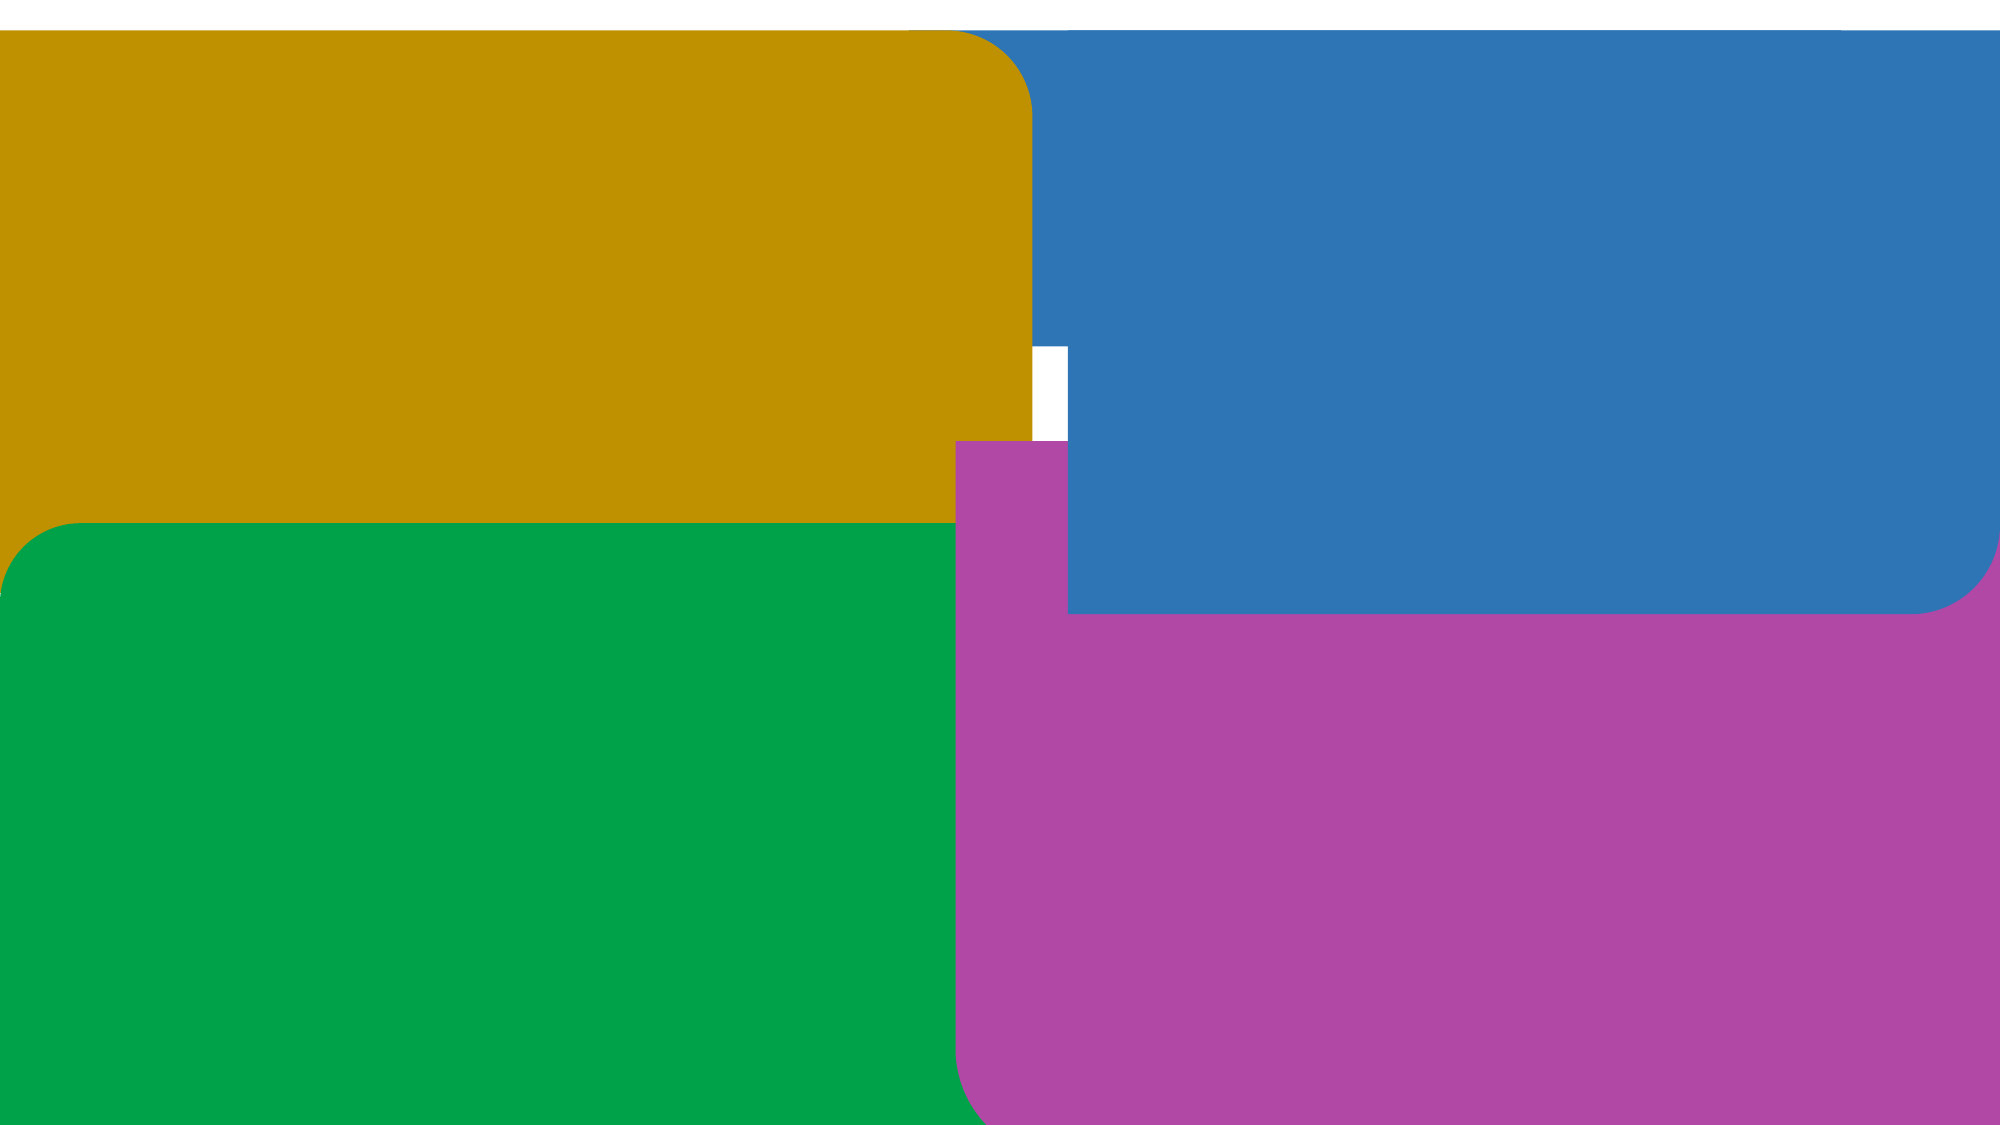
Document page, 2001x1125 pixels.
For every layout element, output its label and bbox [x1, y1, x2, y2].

text_box [0, 30, 2000, 1125]
